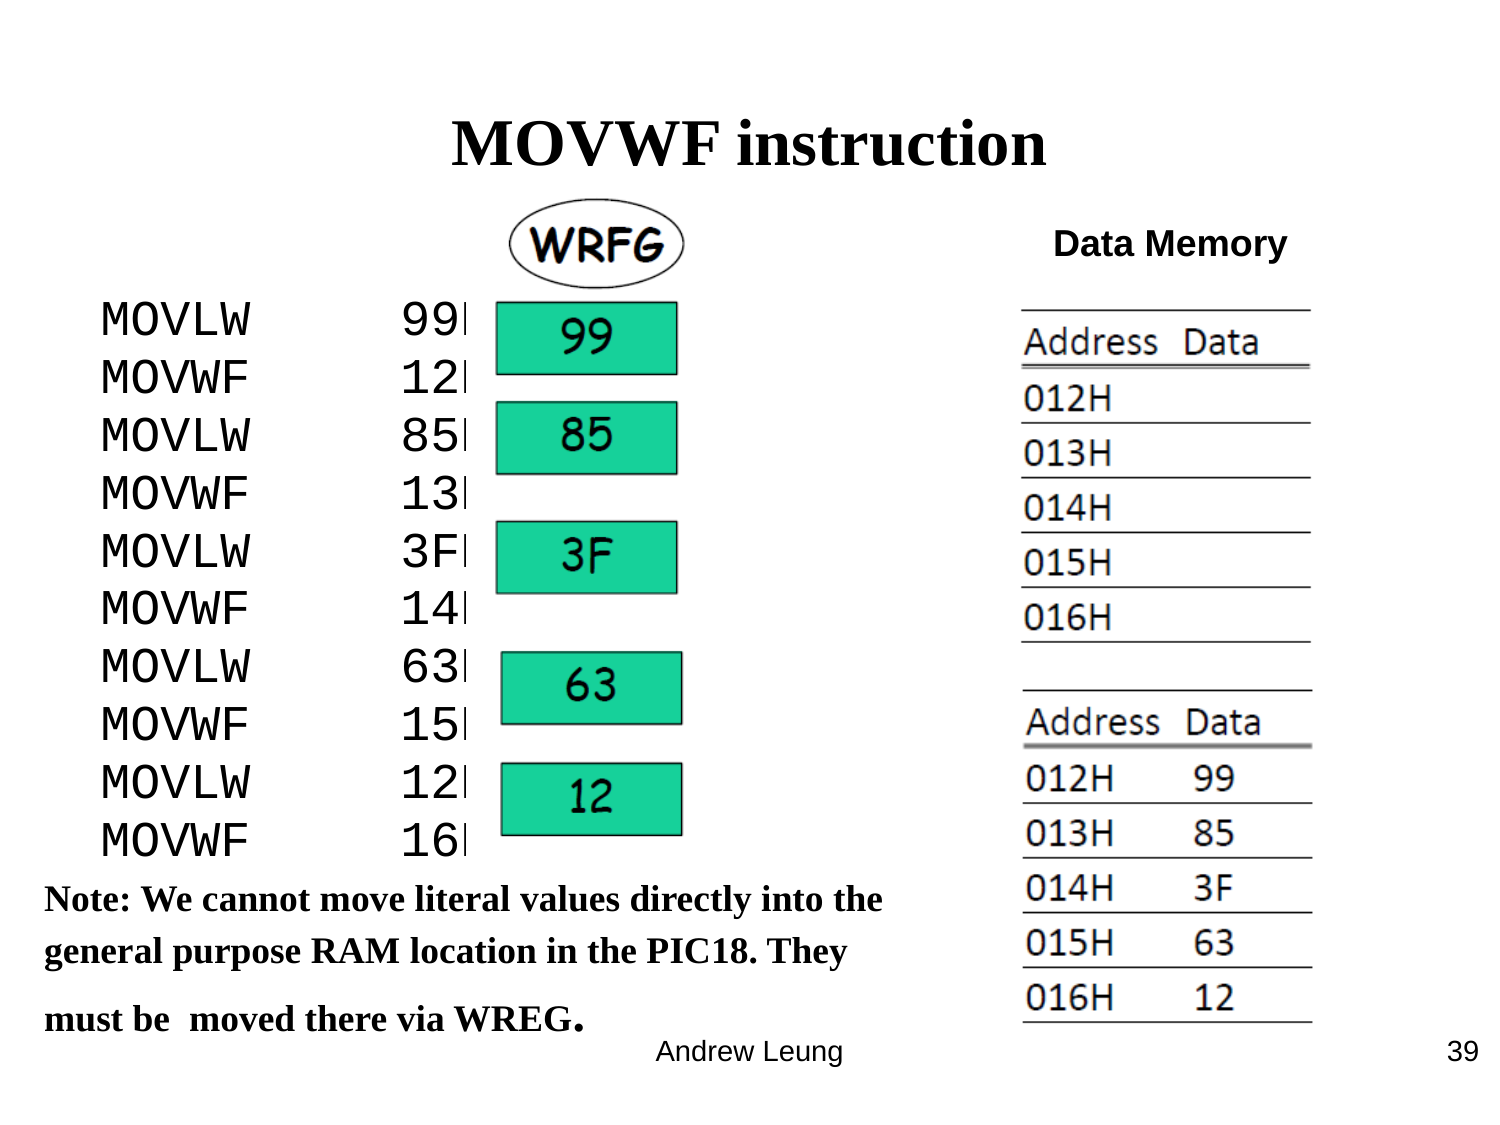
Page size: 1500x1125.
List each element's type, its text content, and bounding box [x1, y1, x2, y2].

picture [466, 189, 713, 862]
text_box Data Memory [1038, 211, 1303, 272]
picture [997, 291, 1344, 1057]
title MOVWF instruction [75, 45, 1425, 231]
slide_number 39 [1143, 1024, 1495, 1103]
text_box MOVLW 99H MOVWF 12H MOVLW 85H MOVWF 13H MOVLW 3FH MOVWF 14H MOVLW 63H MOVWF 15H MOVLW 12H MOVWF 16H Note: We cannot move literal values directly into the general purpose RAM location in the PIC18. They must be moved there via WREG. [29, 231, 1448, 975]
footer Andrew Leung [512, 1024, 988, 1103]
